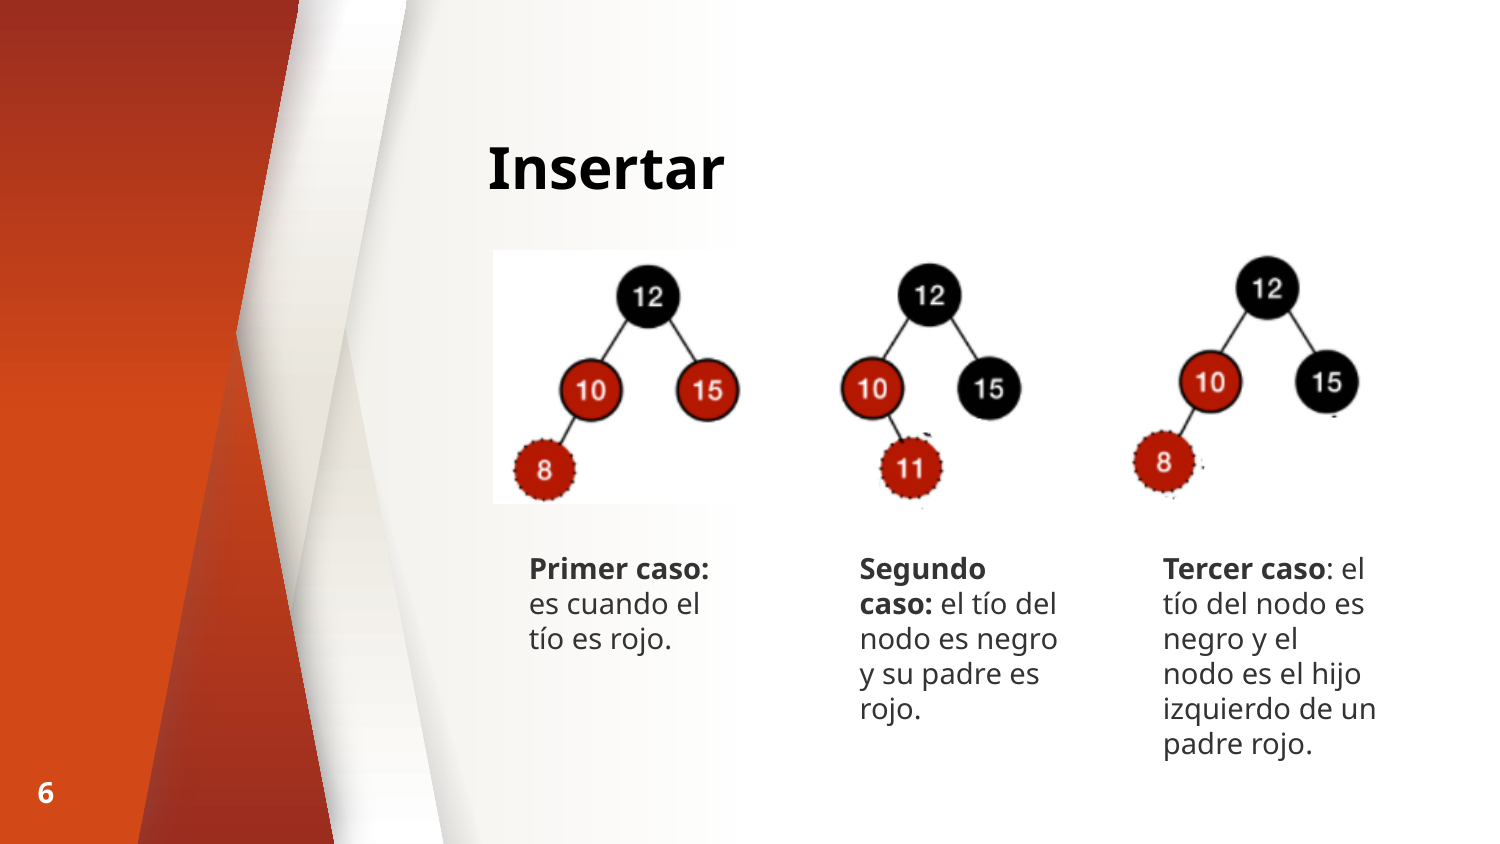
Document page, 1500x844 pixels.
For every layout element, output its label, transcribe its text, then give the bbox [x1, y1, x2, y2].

title Insertar [488, 137, 1385, 203]
text_box Tercer caso: el tío del nodo es negro y el nodo es el hijo izquierdo de un padre rojo. [1148, 543, 1415, 768]
picture [1122, 241, 1375, 501]
text_box Primer caso: es cuando el tío es rojo. [514, 543, 750, 663]
picture [818, 242, 1055, 512]
slide_number 6 [37, 774, 99, 816]
picture [493, 249, 751, 504]
text_box Segundo caso: el tío del nodo es negro y su padre es rojo. [844, 543, 1081, 733]
